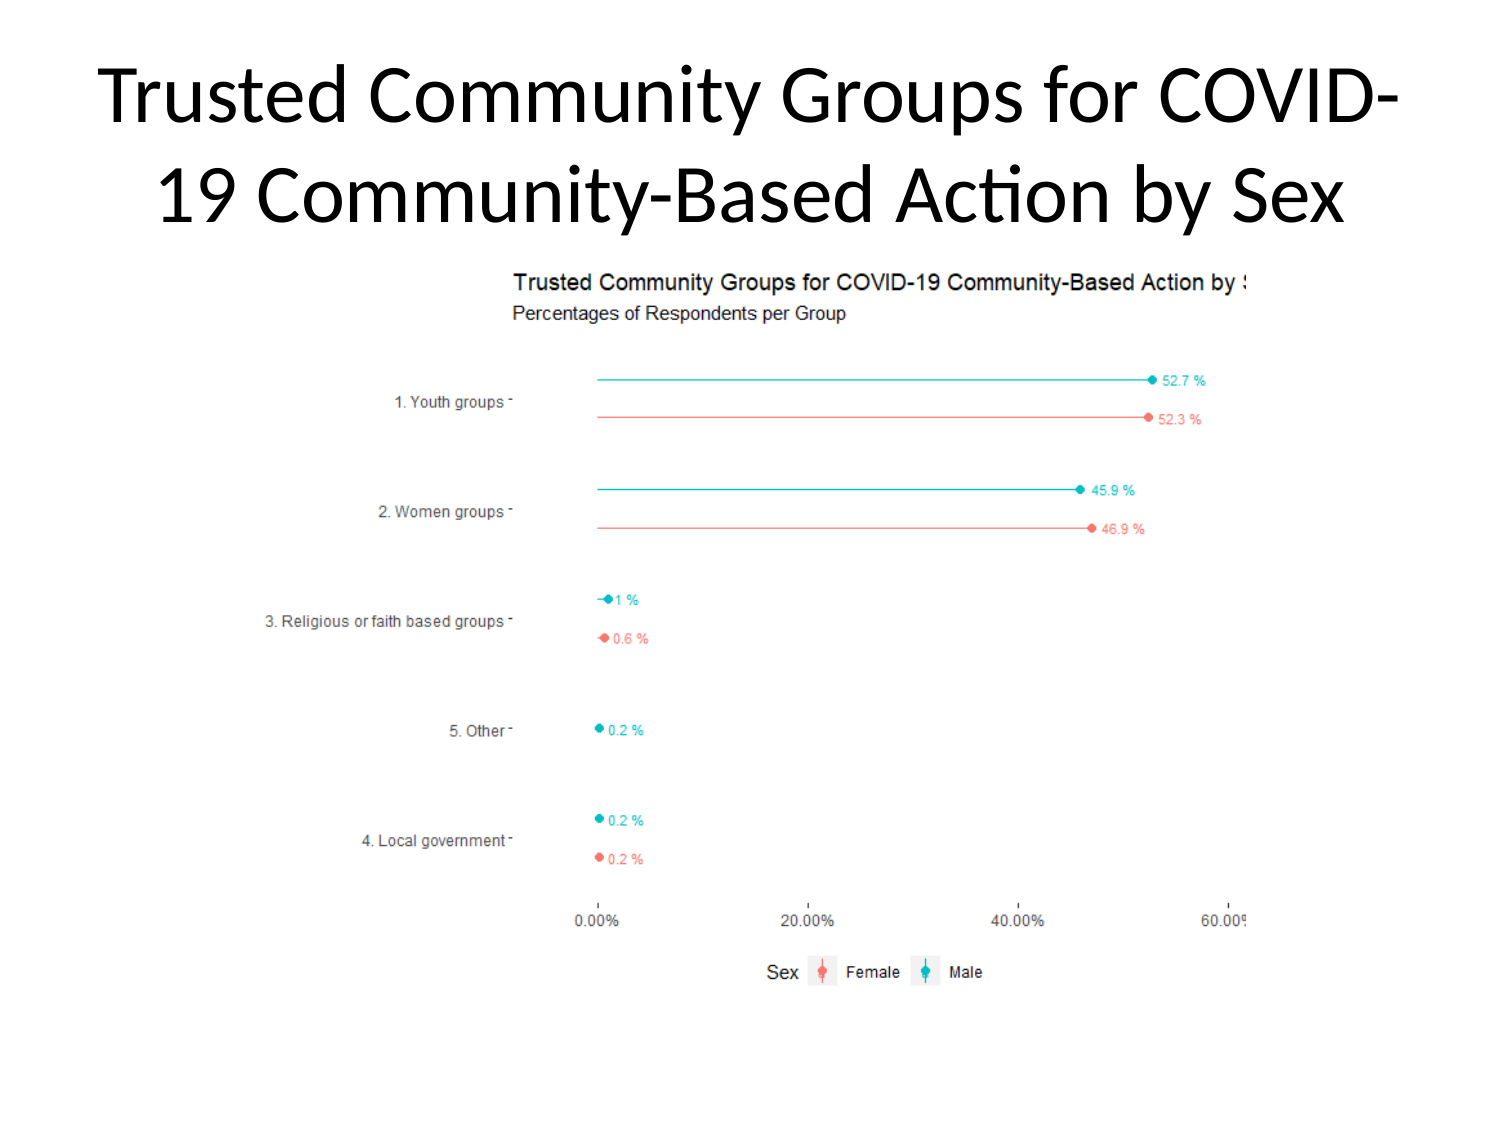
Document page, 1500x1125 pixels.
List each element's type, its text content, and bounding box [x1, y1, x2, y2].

picture [255, 262, 1247, 1005]
title Trusted Community Groups for COVID-19 Community-Based Action by Sex [75, 45, 1425, 233]
